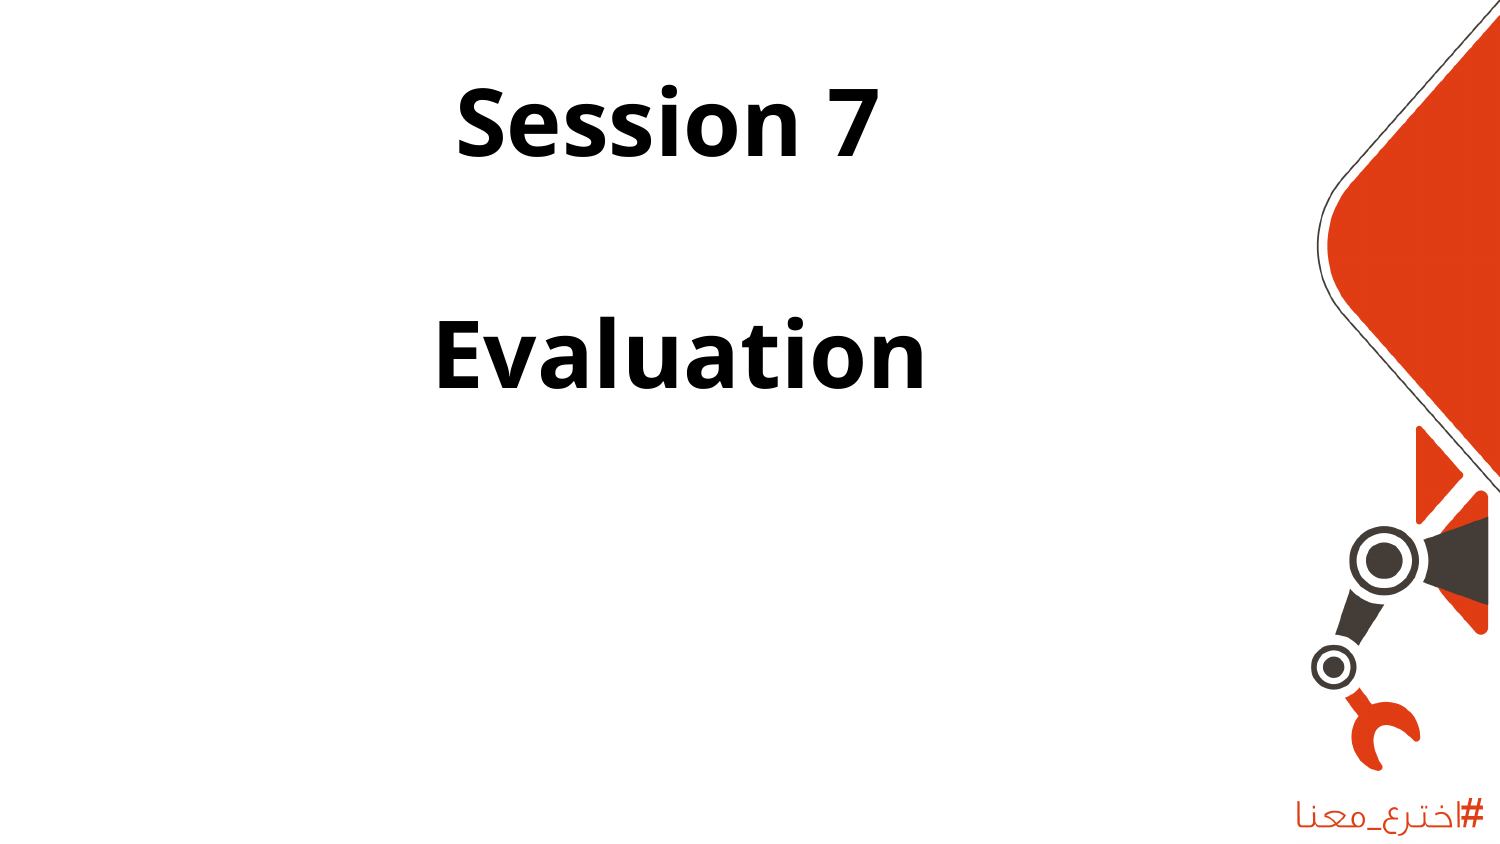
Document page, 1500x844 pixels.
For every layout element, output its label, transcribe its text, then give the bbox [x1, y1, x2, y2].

picture [1293, 0, 1500, 844]
list Evaluation [103, 240, 1258, 769]
title Session 7 [103, 44, 1258, 208]
